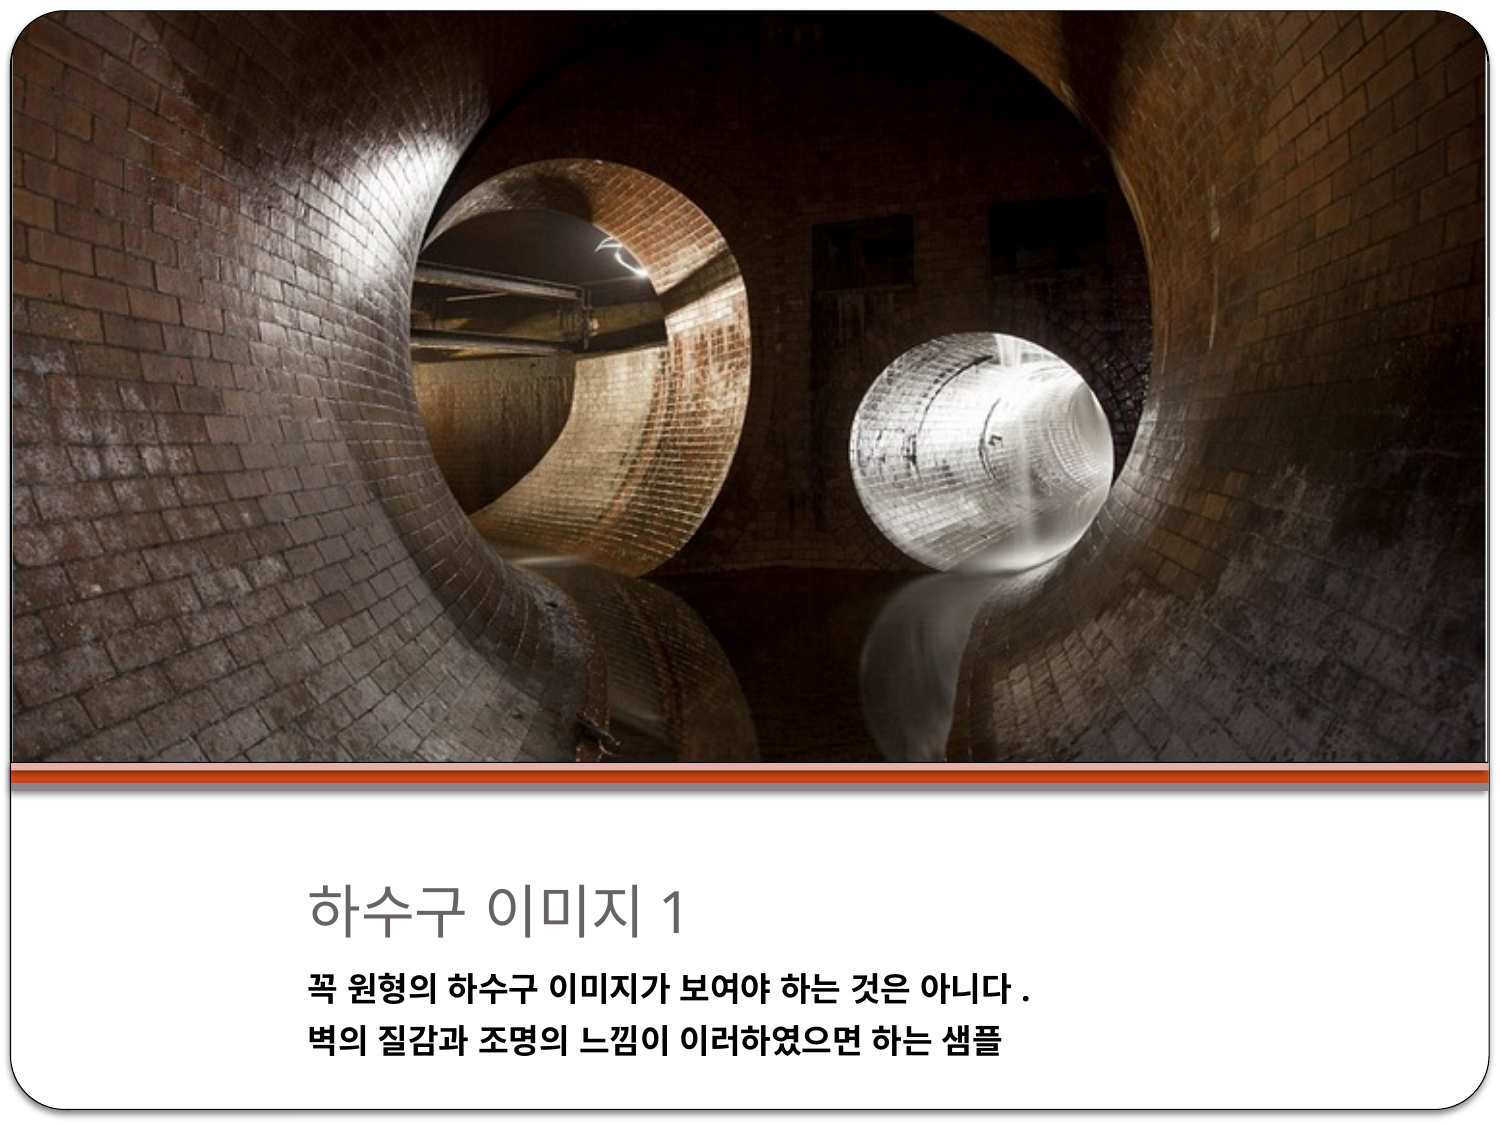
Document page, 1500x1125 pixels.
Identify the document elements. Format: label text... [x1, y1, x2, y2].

list 꼭 원형의 하수구 이미지가 보여야 하는 것은 아니다. 벽의 질감과 조명의 느낌이 이러하였으면 하는 샘플 [292, 960, 1193, 1093]
picture [10, 10, 1489, 763]
title 하수구 이미지1 [292, 867, 1193, 960]
